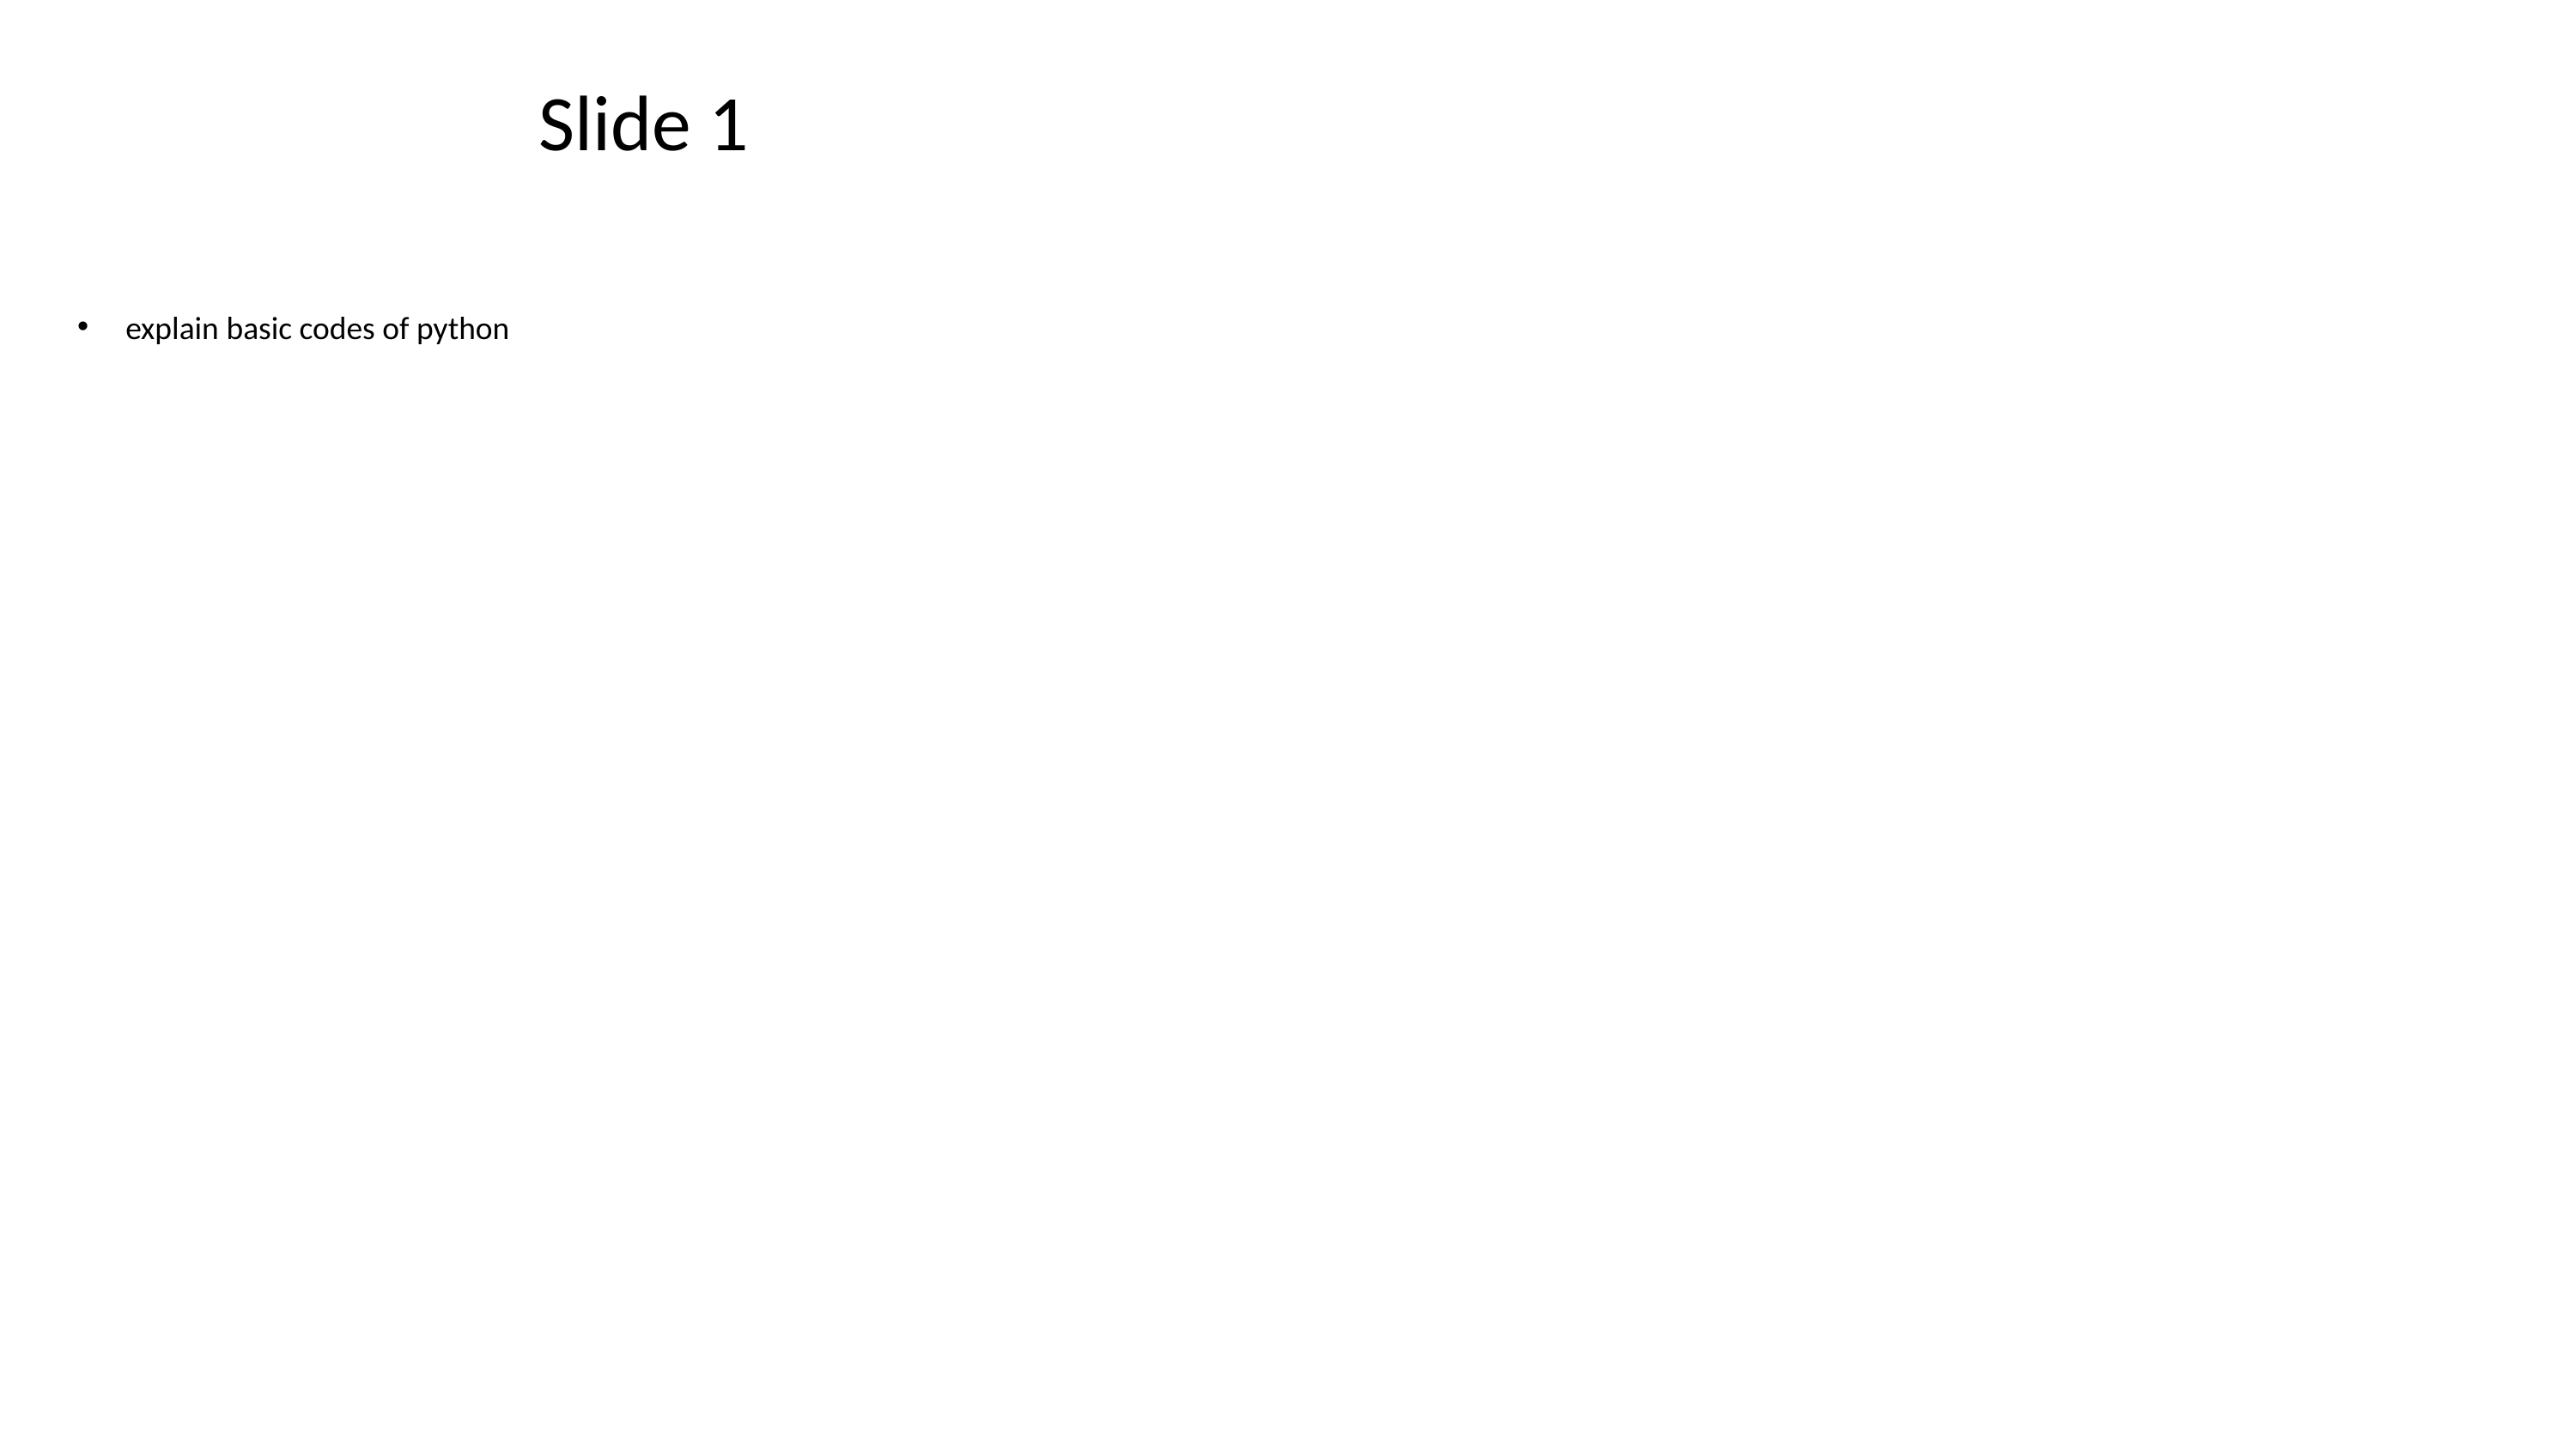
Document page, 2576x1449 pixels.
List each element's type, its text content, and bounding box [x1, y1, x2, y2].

title Slide 1 [64, 39, 1224, 200]
list explain basic codes of python [64, 225, 1224, 863]
